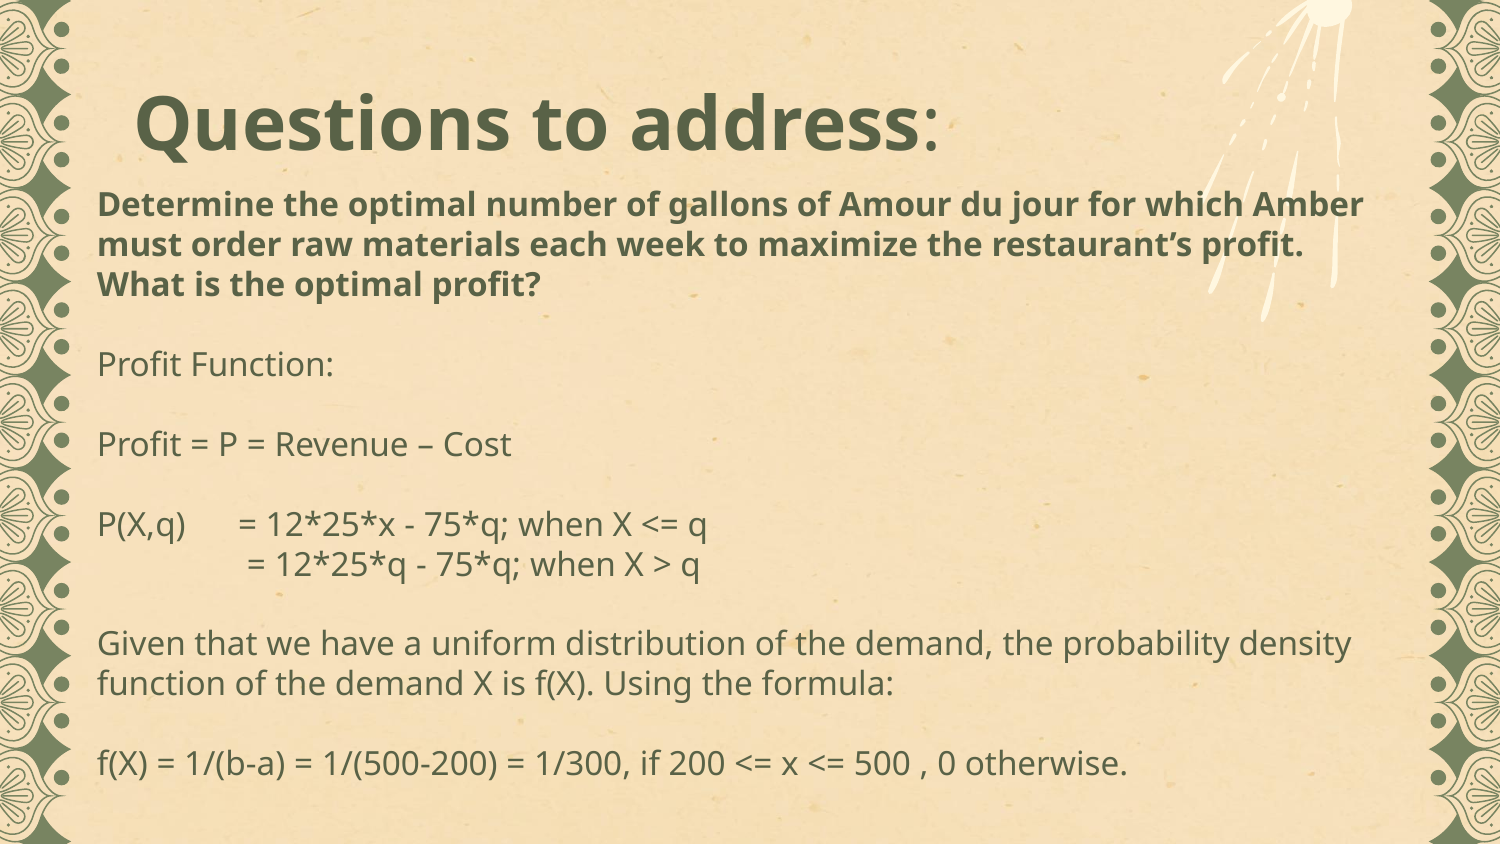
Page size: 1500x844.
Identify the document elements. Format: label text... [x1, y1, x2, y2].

picture [0, 564, 53, 608]
picture [1476, 210, 1498, 229]
picture [1447, 284, 1500, 328]
picture [0, 105, 44, 179]
picture [0, 465, 8, 472]
picture [0, 97, 53, 141]
picture [1455, 759, 1500, 833]
picture [1468, 323, 1493, 334]
picture [0, 185, 10, 192]
picture [0, 583, 23, 604]
picture [1447, 703, 1500, 747]
picture [0, 284, 53, 328]
picture [1468, 510, 1493, 521]
picture [0, 703, 53, 747]
picture [1476, 710, 1497, 728]
picture [1455, 385, 1500, 459]
picture [1491, 745, 1500, 753]
picture [1448, 658, 1500, 701]
picture [0, 378, 52, 421]
picture [1476, 397, 1497, 416]
picture [1293, 24, 1339, 72]
picture [1490, 372, 1500, 379]
picture [1447, 610, 1500, 654]
picture [6, 323, 32, 334]
picture [0, 116, 23, 137]
picture [0, 652, 9, 659]
picture [1476, 116, 1500, 137]
picture [0, 479, 45, 553]
picture [1476, 23, 1497, 42]
picture [2, 55, 23, 74]
picture [0, 423, 53, 467]
picture [0, 839, 21, 844]
picture [1448, 330, 1500, 373]
picture [1455, 292, 1500, 366]
picture [0, 797, 52, 840]
picture [1476, 336, 1498, 355]
picture [1448, 191, 1500, 234]
picture [2, 23, 24, 42]
picture [7, 510, 32, 521]
picture [1455, 479, 1500, 553]
picture [1447, 97, 1500, 141]
picture [1468, 230, 1493, 241]
picture [0, 658, 52, 701]
picture [0, 759, 45, 833]
picture [1485, 0, 1500, 5]
picture [0, 50, 52, 93]
picture [3, 397, 23, 416]
picture [6, 604, 32, 614]
picture [1447, 236, 1500, 280]
picture [0, 471, 53, 515]
picture [1476, 303, 1500, 323]
picture [0, 236, 53, 280]
picture [7, 230, 32, 241]
picture [0, 559, 9, 566]
picture [0, 770, 24, 791]
picture [2, 522, 23, 542]
picture [0, 517, 52, 560]
picture [0, 751, 53, 795]
picture [0, 665, 45, 740]
picture [1447, 143, 1500, 187]
picture [0, 610, 53, 654]
picture [1491, 465, 1500, 473]
picture [2, 490, 24, 509]
picture [1476, 490, 1497, 509]
picture [2, 243, 24, 261]
picture [2, 336, 23, 355]
picture [0, 191, 52, 234]
picture [0, 372, 10, 379]
picture [5, 417, 32, 428]
picture [1448, 50, 1500, 93]
picture [1468, 417, 1495, 428]
picture [2, 710, 23, 728]
picture [1455, 12, 1500, 86]
picture [1446, 4, 1500, 48]
picture [0, 746, 8, 753]
picture [2, 616, 24, 635]
picture [0, 198, 45, 272]
picture [0, 143, 52, 187]
picture [1468, 790, 1495, 801]
picture [1476, 677, 1498, 696]
picture [1476, 770, 1500, 791]
picture [1476, 429, 1498, 448]
picture [1491, 652, 1500, 659]
picture [1476, 55, 1498, 74]
picture [0, 210, 24, 230]
picture [1476, 243, 1497, 261]
picture [0, 330, 52, 373]
picture [1, 149, 23, 168]
picture [1468, 43, 1493, 54]
picture [0, 278, 8, 286]
picture [0, 12, 45, 86]
picture [1476, 522, 1498, 542]
picture [3, 429, 23, 448]
picture [1476, 583, 1500, 604]
picture [1491, 92, 1500, 99]
picture [1447, 564, 1500, 608]
picture [1476, 616, 1499, 635]
picture [1448, 517, 1500, 560]
picture [1447, 751, 1500, 795]
picture [44, 0, 1456, 844]
picture [2, 677, 24, 696]
picture [1468, 697, 1493, 708]
picture [1447, 797, 1500, 840]
picture [0, 92, 9, 99]
picture [1455, 572, 1500, 646]
picture [1, 803, 23, 822]
picture [1490, 185, 1500, 192]
picture [1492, 278, 1500, 286]
picture [1490, 559, 1500, 566]
text_box Determine the optimal number of gallons of Amour du jour for which Amber must order raw materials each week to maximize the restaurant’s profit. What is the optimal profit? Profit Function: Profit = P = Revenue – Cost P(X,q) = 12*25*x - 75*q; when X <= q = 12*25*q - 75*q; when X > q Given that we have a uniform distribution of the demand, the probability density function of the demand X is f(X). Using the formula: f(X) = 1/(b-a) = 1/(500-200) = 1/300, if 200 <= x <= 500 , 0 otherwise. [82, 176, 1382, 790]
picture [1217, 167, 1292, 176]
picture [1455, 198, 1500, 272]
picture [1447, 471, 1500, 515]
picture [0, 292, 45, 366]
picture [0, 0, 15, 5]
picture [1468, 604, 1494, 614]
picture [1447, 423, 1500, 467]
picture [1455, 665, 1500, 740]
picture [5, 790, 32, 801]
picture [7, 697, 32, 708]
picture [5, 137, 32, 147]
title Questions to address: [118, 72, 1382, 167]
picture [0, 4, 53, 48]
picture [1455, 105, 1500, 179]
picture [0, 385, 45, 459]
picture [1479, 839, 1500, 844]
picture [7, 43, 32, 54]
picture [0, 303, 24, 323]
picture [1476, 149, 1498, 168]
picture [1476, 803, 1498, 822]
picture [1468, 137, 1494, 147]
picture [1447, 378, 1500, 421]
picture [0, 572, 44, 646]
